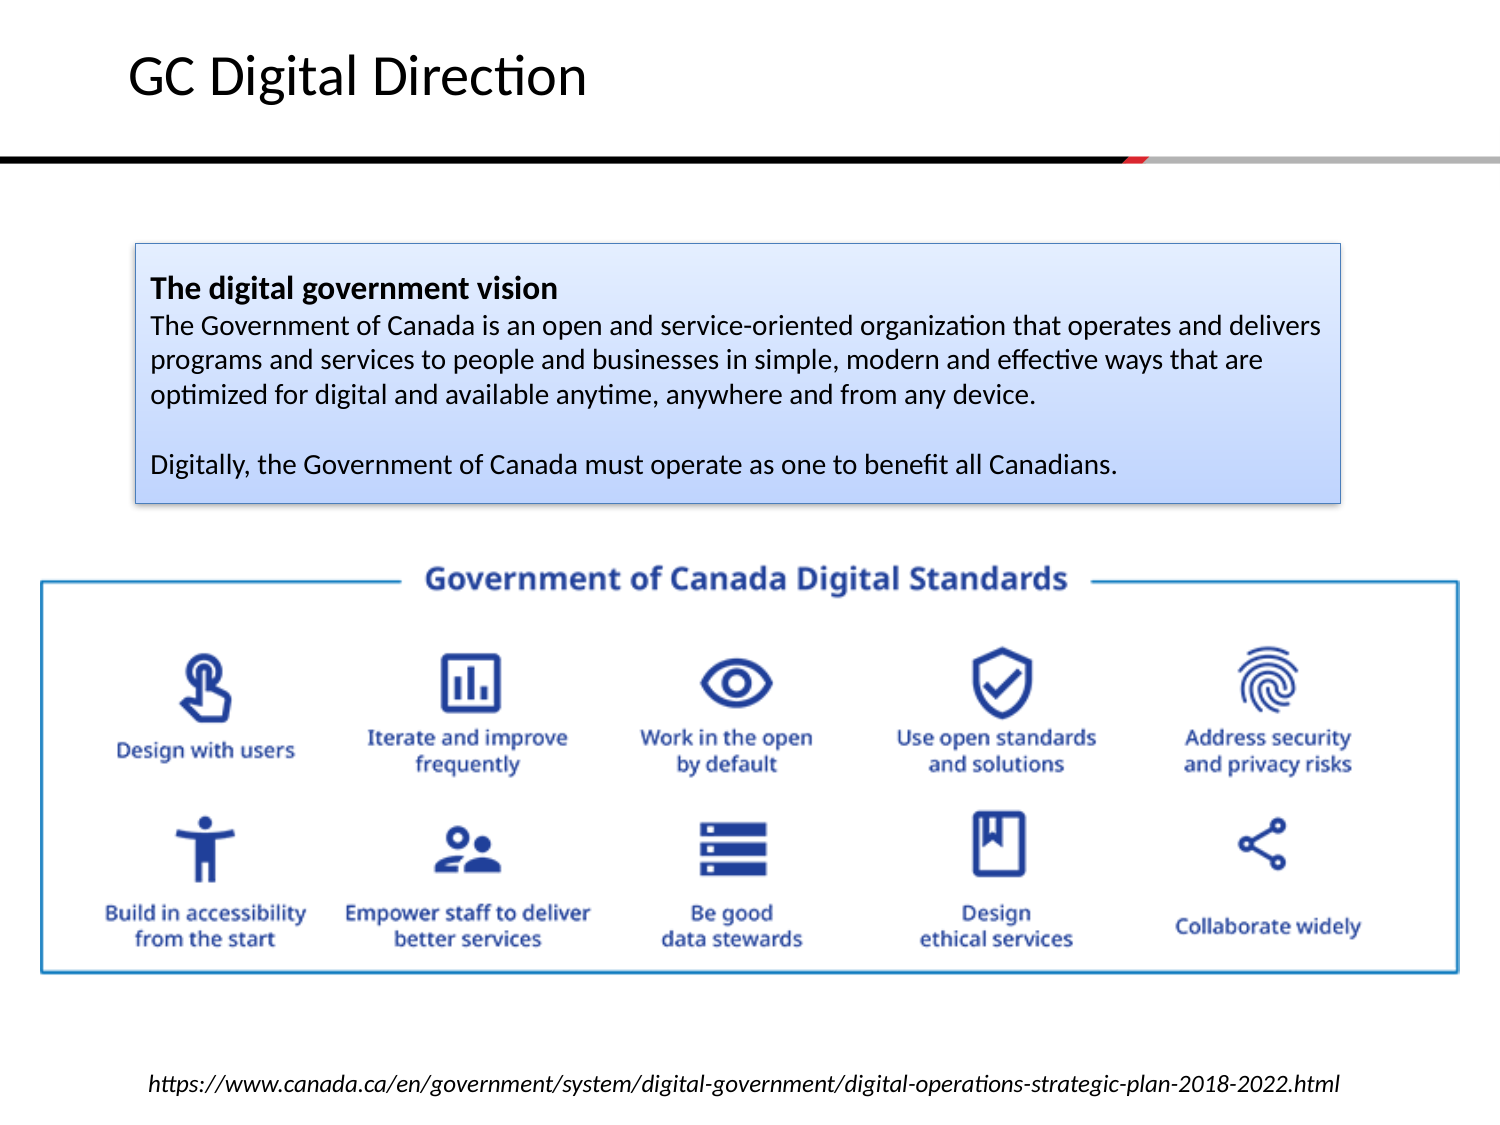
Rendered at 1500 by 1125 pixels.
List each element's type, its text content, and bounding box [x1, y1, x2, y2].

list GC Digital Direction [128, 37, 1020, 149]
picture [0, 126, 1500, 190]
text_box The digital government vision The Government of Canada is an open and service-oriented organization that operates and delivers programs and services to people and businesses in simple, modern and effective ways that are optimized for digital and available anytime, anywhere and from any device. Digitally, the Government of Canada must operate as one to benefit all Canadians. [135, 243, 1341, 504]
picture [39, 563, 1461, 978]
text_box https://www.canada.ca/en/government/system/digital-government/digital-operations-strategic-plan-2018-2022.html [133, 1059, 1433, 1105]
